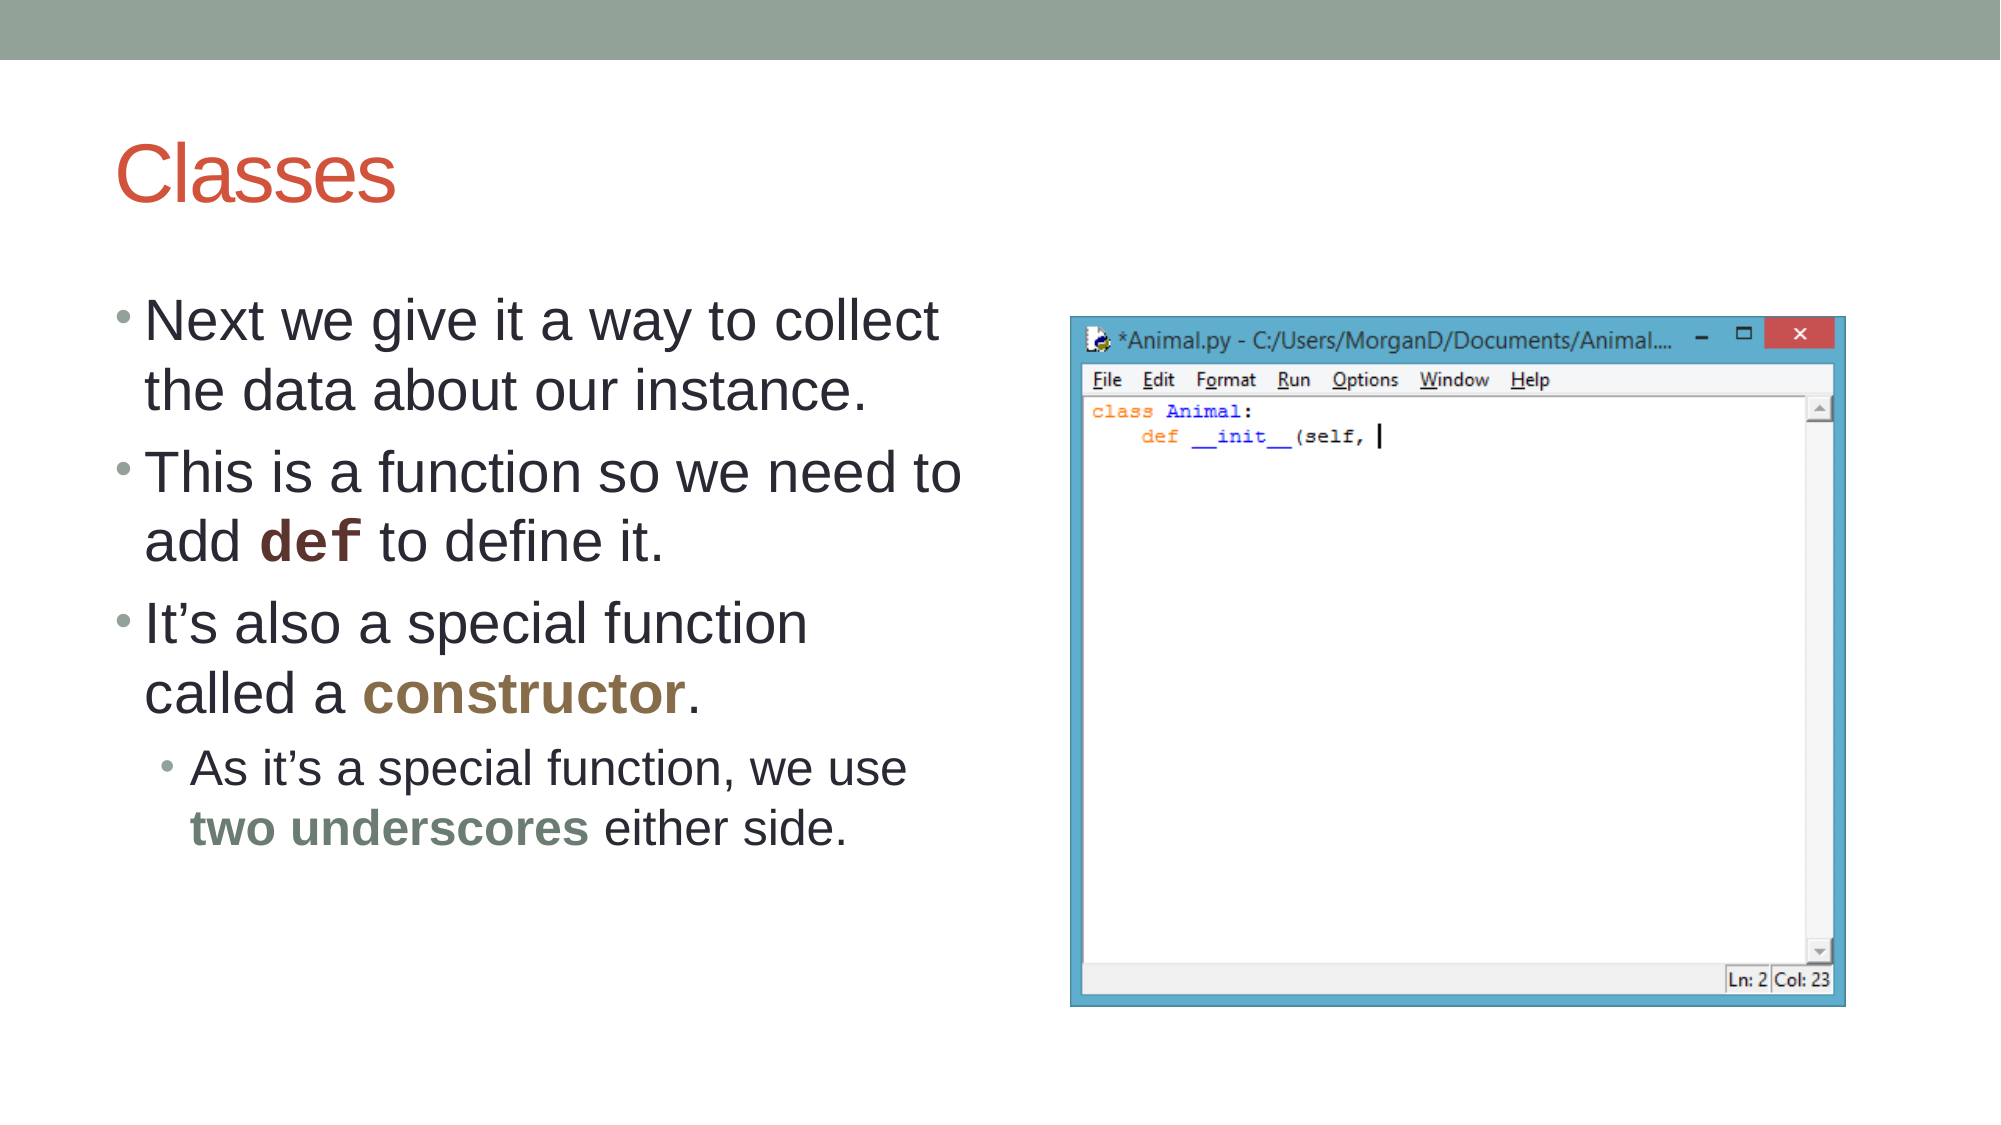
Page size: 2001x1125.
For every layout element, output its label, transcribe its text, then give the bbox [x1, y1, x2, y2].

list Next we give it a way to collect the data about our instance. This is a function so we need to add def to define it. It’s also a special function called a constructor. As it’s a special function, we use two underscores either side. [99, 274, 984, 1049]
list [1070, 315, 1847, 1007]
title Classes [99, 87, 1900, 250]
